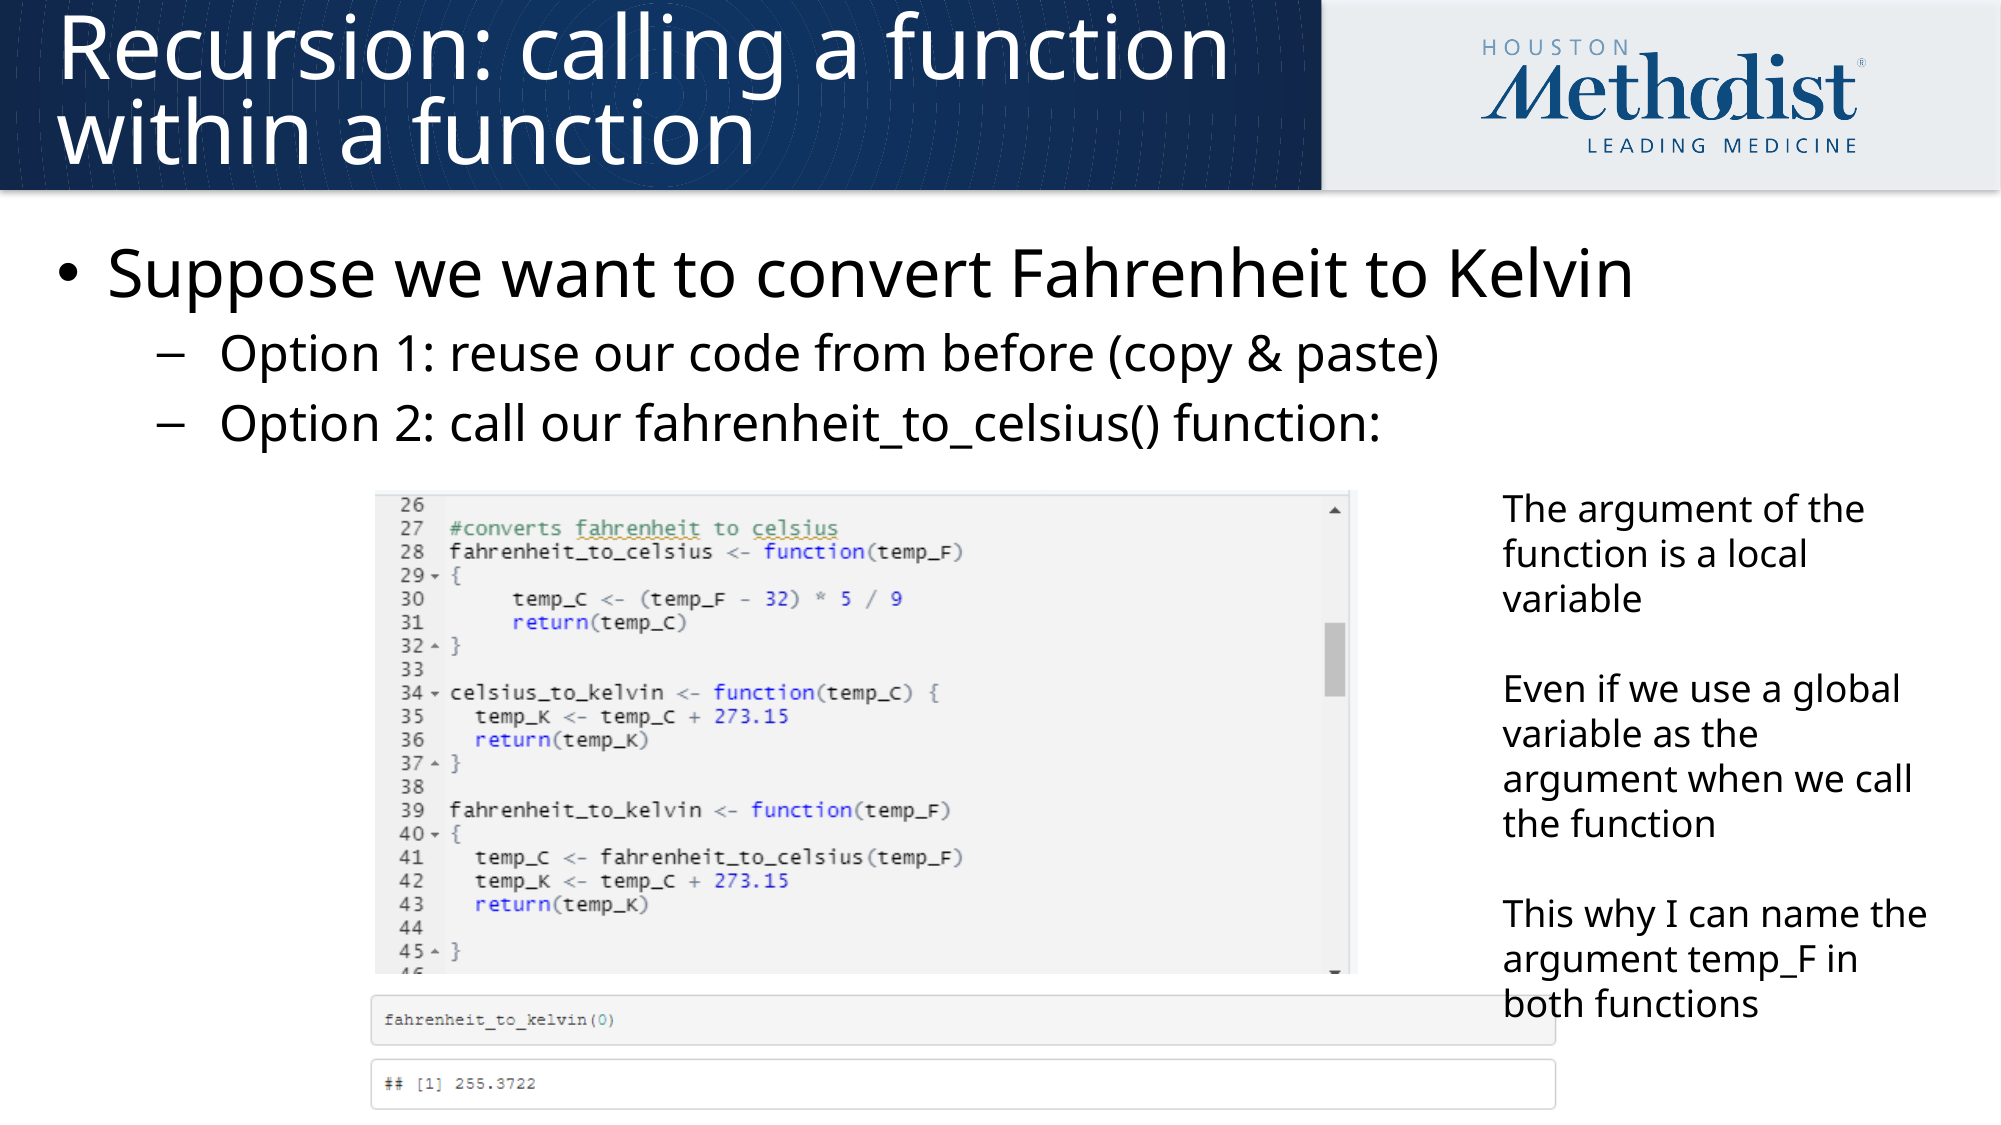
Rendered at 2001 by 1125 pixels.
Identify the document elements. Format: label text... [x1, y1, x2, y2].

title Recursion: calling a function within a function [42, 15, 1282, 178]
picture [1481, 39, 1866, 153]
picture [375, 490, 1358, 974]
picture [359, 987, 1572, 1120]
list Suppose we want to convert Fahrenheit to Kelvin Option 1: reuse our code from before (copy & paste) Option 2: call our fahrenheit_to_celsius() function: [41, 223, 1936, 994]
text_box The argument of the function is a local variable Even if we use a global variable as the argument when we call the function This why I can name the argument temp_F in both functions [1487, 477, 1955, 1033]
